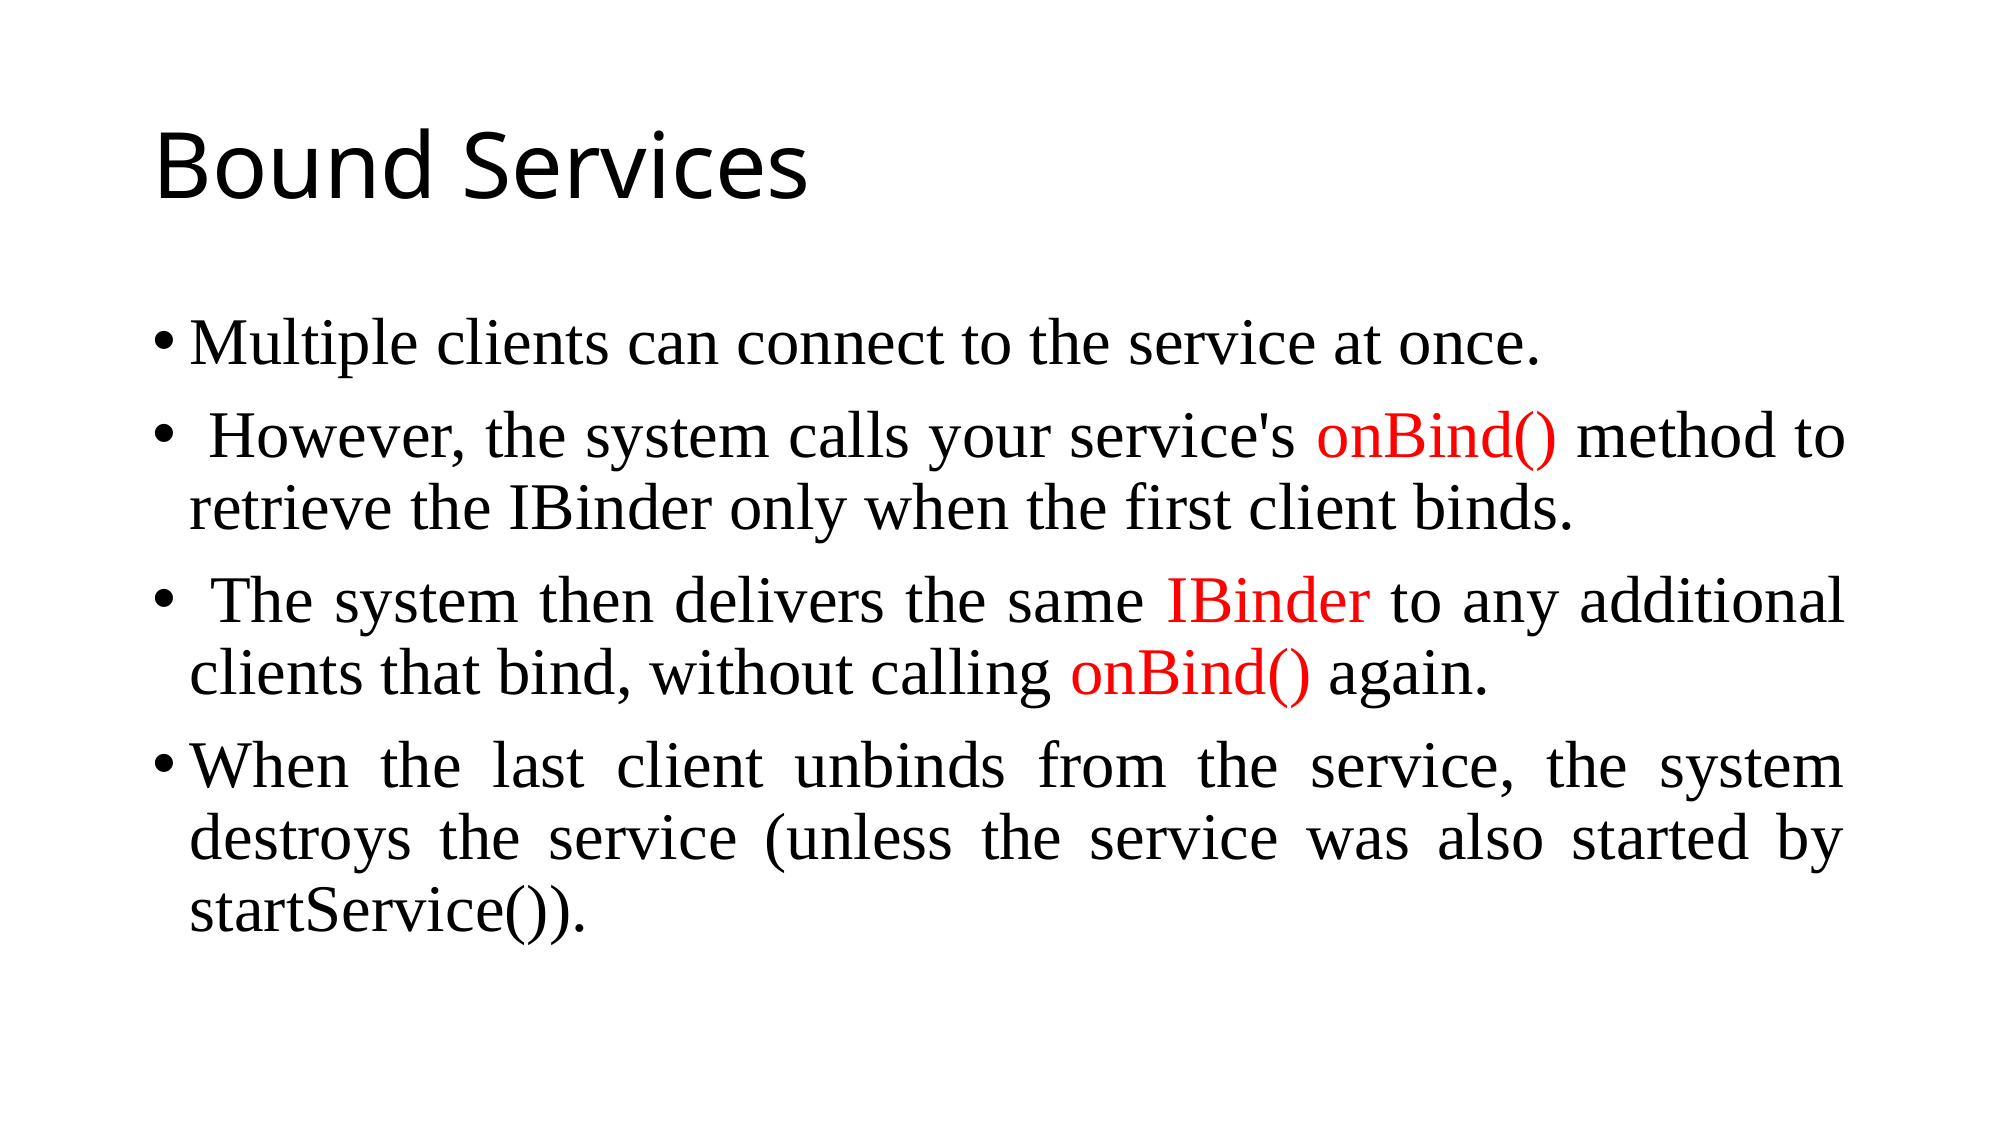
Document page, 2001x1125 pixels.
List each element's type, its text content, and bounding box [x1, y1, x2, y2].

title Bound Services [137, 59, 1863, 278]
list Multiple clients can connect to the service at once. However, the system calls your service's onBind() method to retrieve the IBinder only when the first client binds. The system then delivers the same IBinder to any additional clients that bind, without calling onBind() again. When the last client unbinds from the service, the system destroys the service (unless the service was also started by startService()). [137, 299, 1863, 1014]
